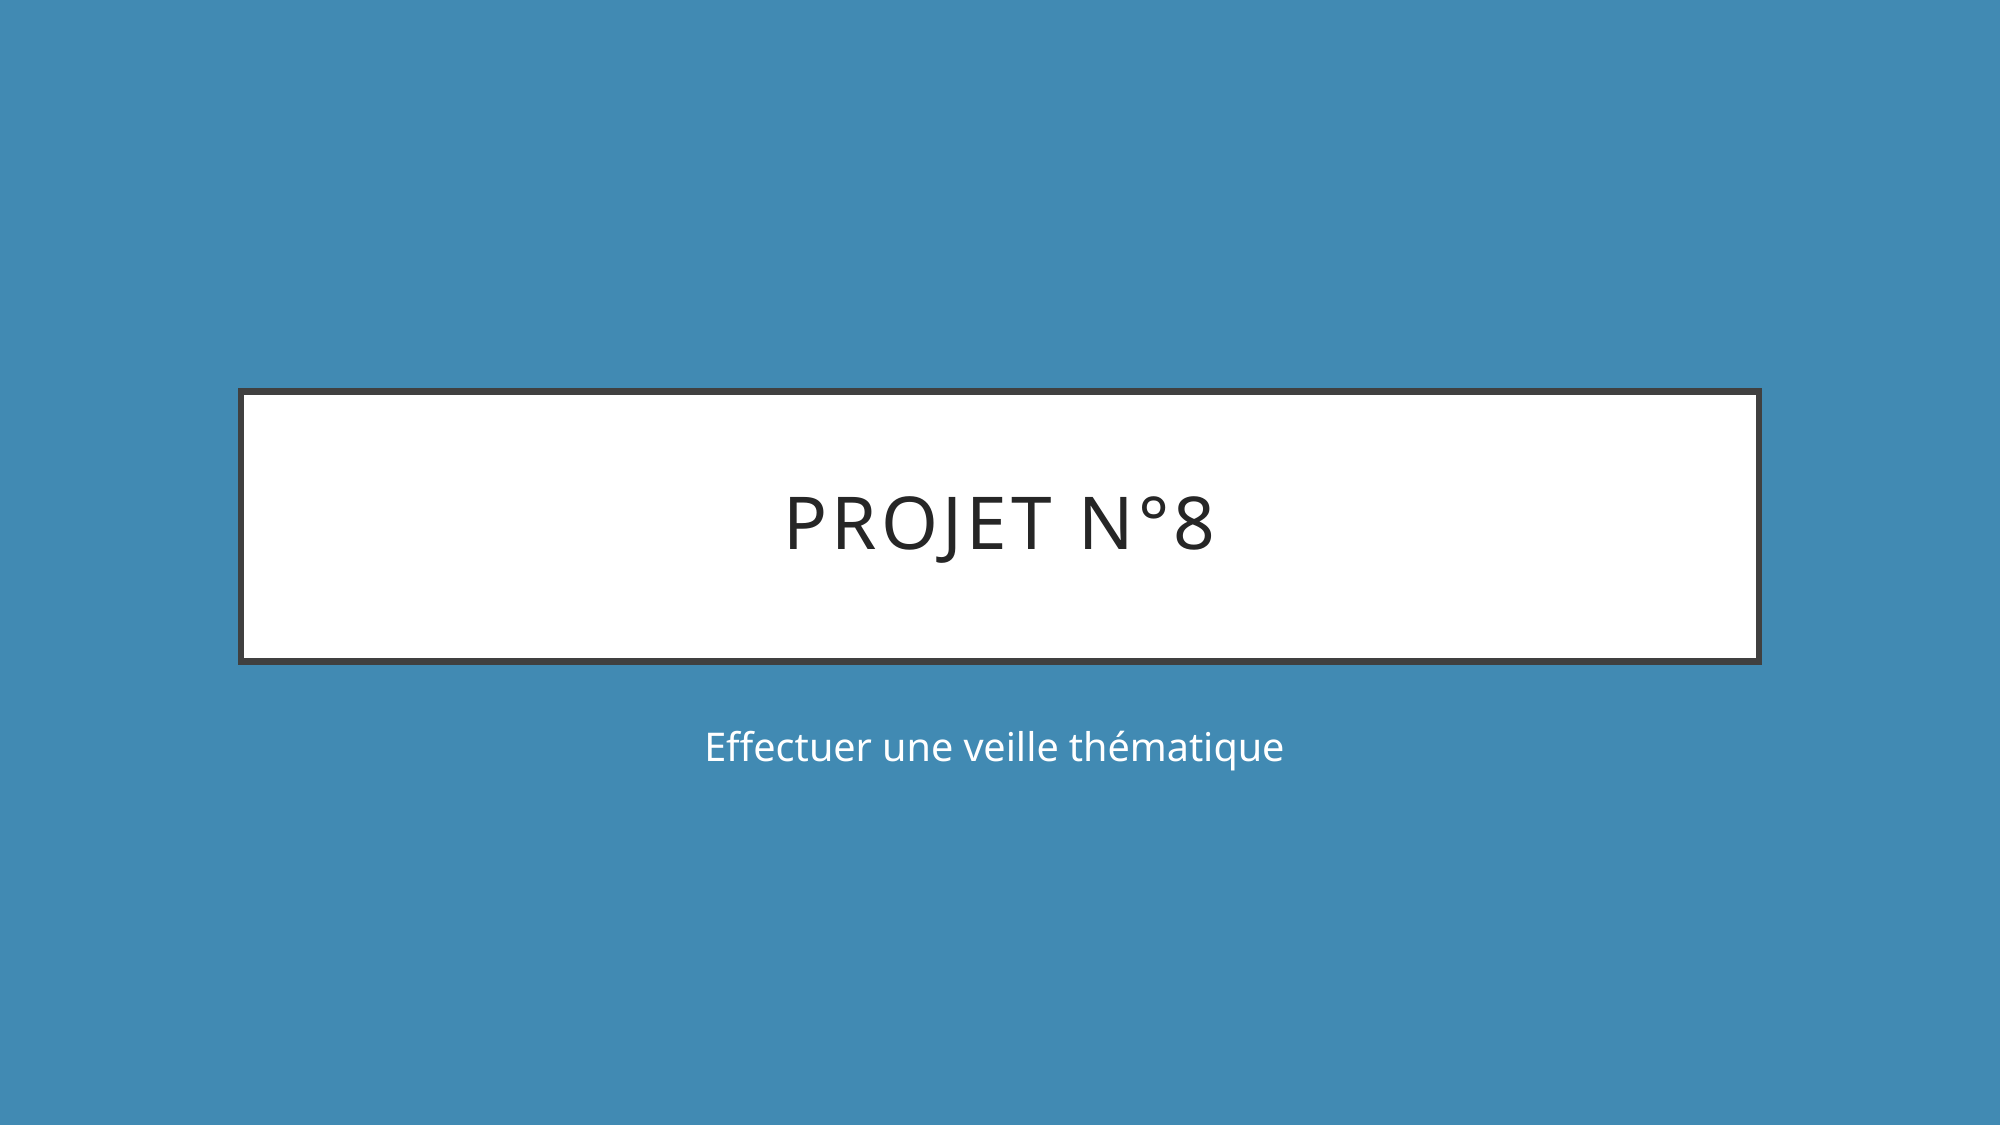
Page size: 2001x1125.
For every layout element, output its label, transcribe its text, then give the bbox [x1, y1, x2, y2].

title Projet N°8 [238, 388, 1762, 665]
subtitle Effectuer une veille thématique [442, 713, 1558, 918]
